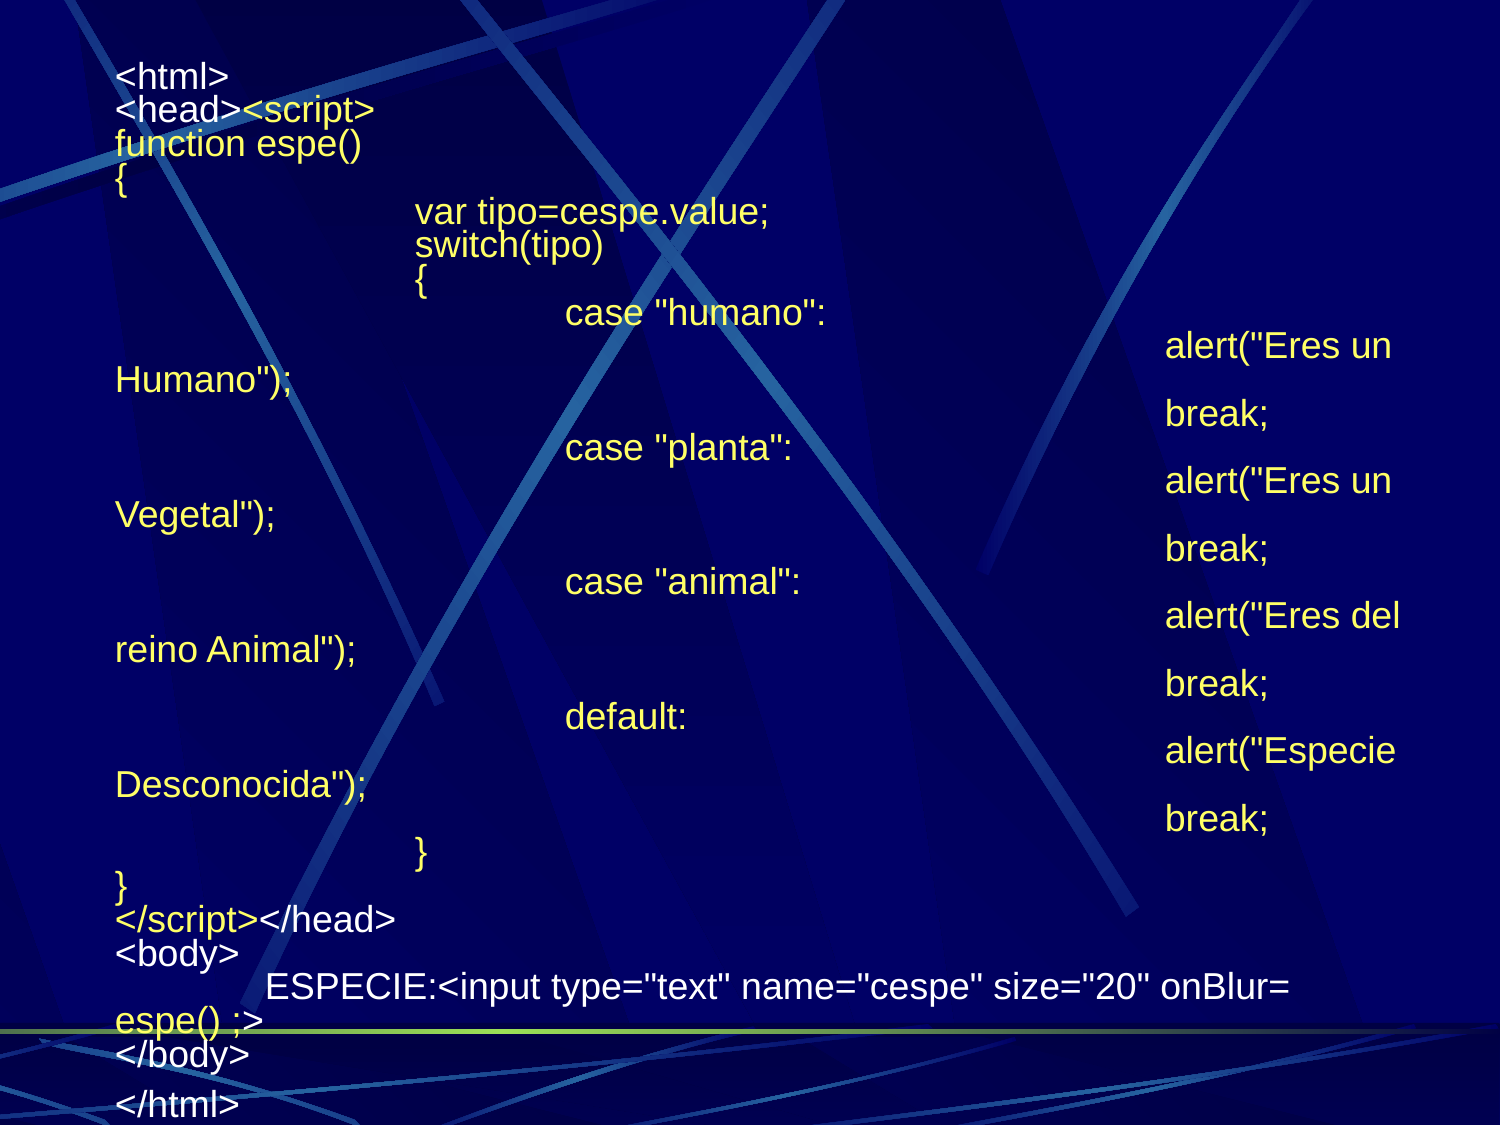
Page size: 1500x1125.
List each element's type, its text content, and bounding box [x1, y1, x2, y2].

list <html> <head><script> function espe() { var tipo=cespe.value; switch(tipo) { case "humano": alert("Eres un Humano"); break; case "planta": alert("Eres un Vegetal"); break; case "animal": alert("Eres del reino Animal"); break; default: alert("Especie Desconocida"); break; } } </script></head> <body> ESPECIE:<input type="text" name="cespe" size="20" onBlur= espe() ;> </body> </html> [100, 54, 1435, 1094]
